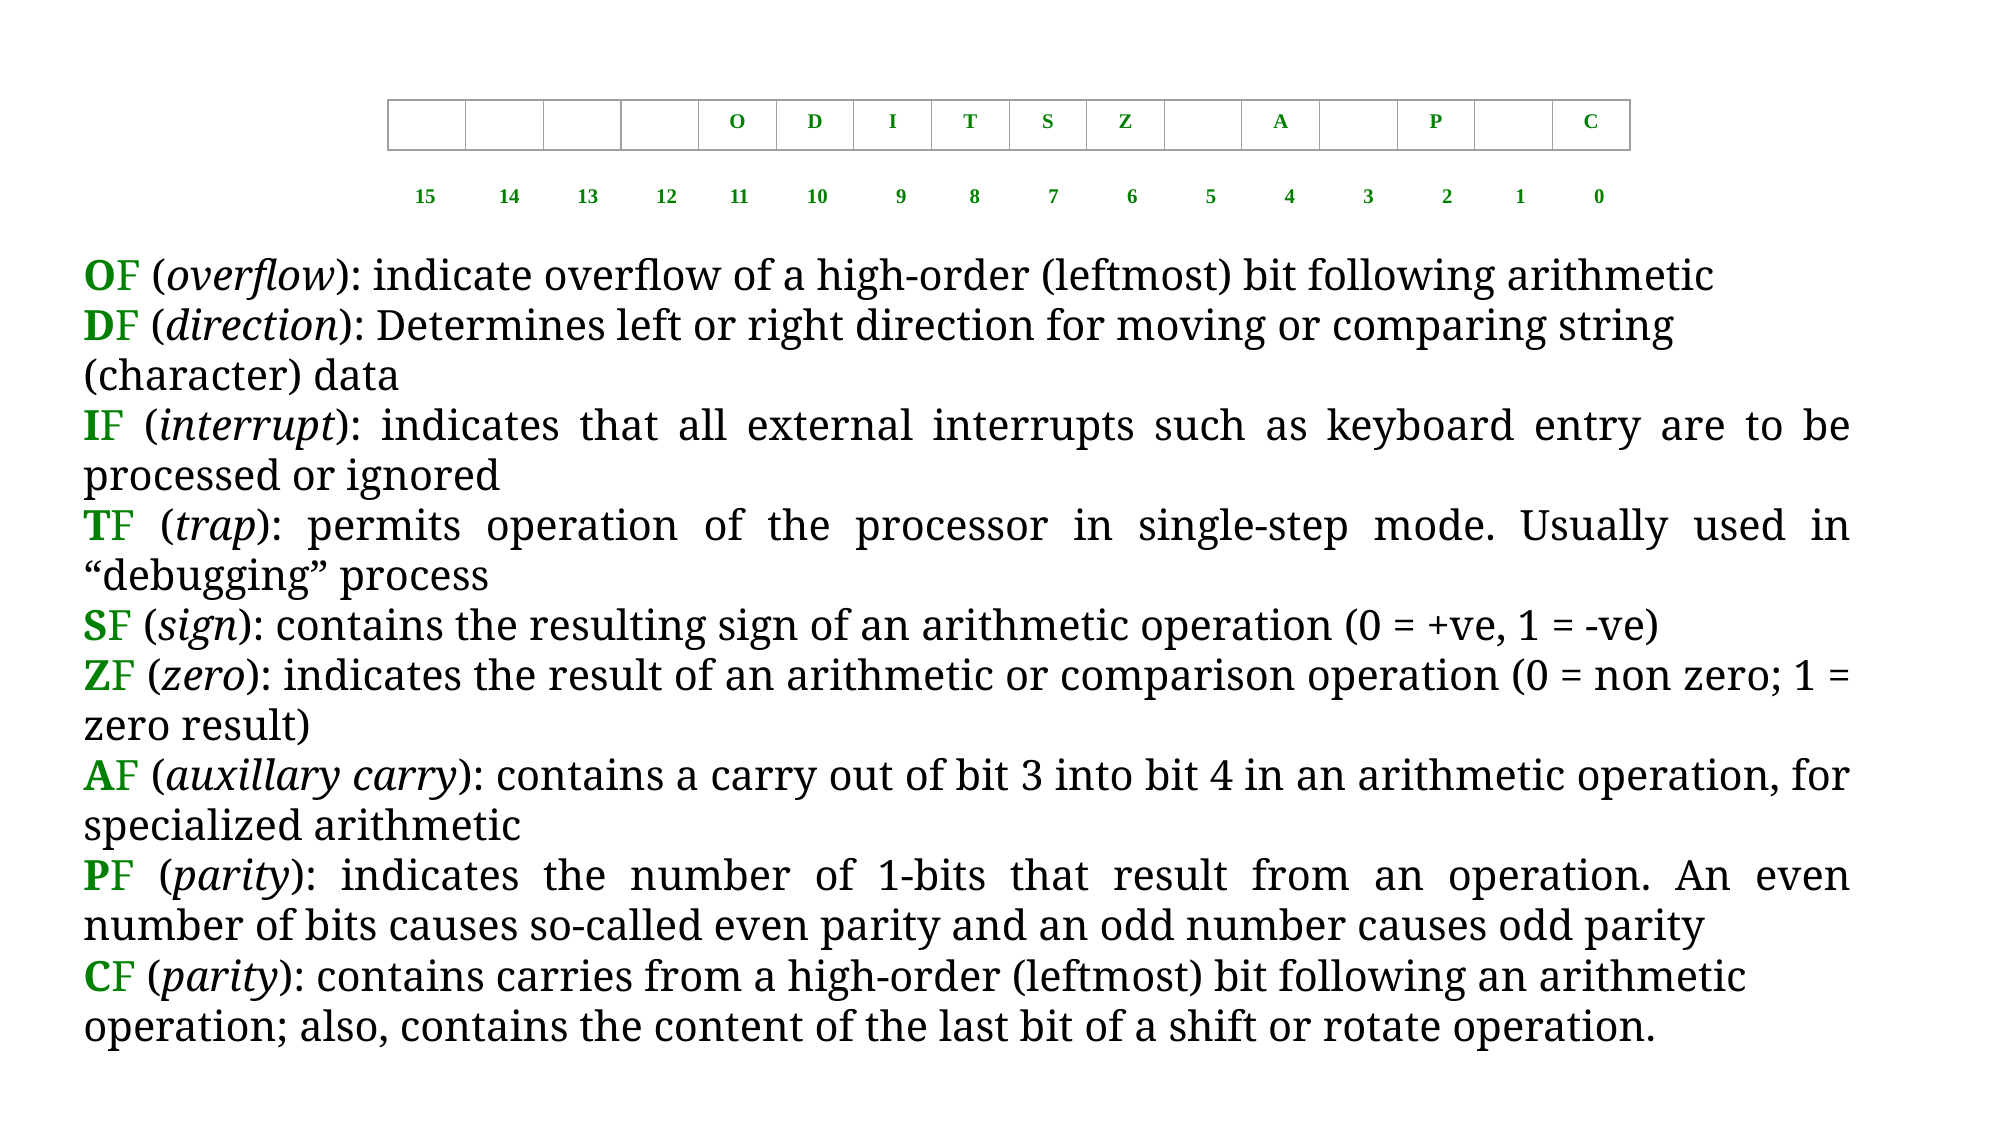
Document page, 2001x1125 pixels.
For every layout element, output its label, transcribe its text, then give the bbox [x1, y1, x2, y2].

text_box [387, 99, 1631, 216]
text_box OF (overflow): indicate overflow of a high-order (leftmost) bit following arithmetic DF (direction): Determines left or right direction for moving or comparing string (character) data IF (interrupt): indicates that all external interrupts such as keyboard entry are to be processed or ignored TF (trap): permits operation of the processor in single-step mode. Usually used in “debugging” process SF (sign): contains the resulting sign of an arithmetic operation (0 = +ve, 1 = -ve) ZF (zero): indicates the result of an arithmetic or comparison operation (0 = non zero; 1 = zero result) AF (auxillary carry): contains a carry out of bit 3 into bit 4 in an arithmetic operation, for specialized arithmetic PF (parity): indicates the number of 1-bits that result from an operation. An even number of bits causes so-called even parity and an odd number causes odd parity CF (parity): contains carries from a high-order (leftmost) bit following an arithmetic operation; also, contains the content of the last bit of a shift or rotate operation. [68, 241, 1867, 1057]
